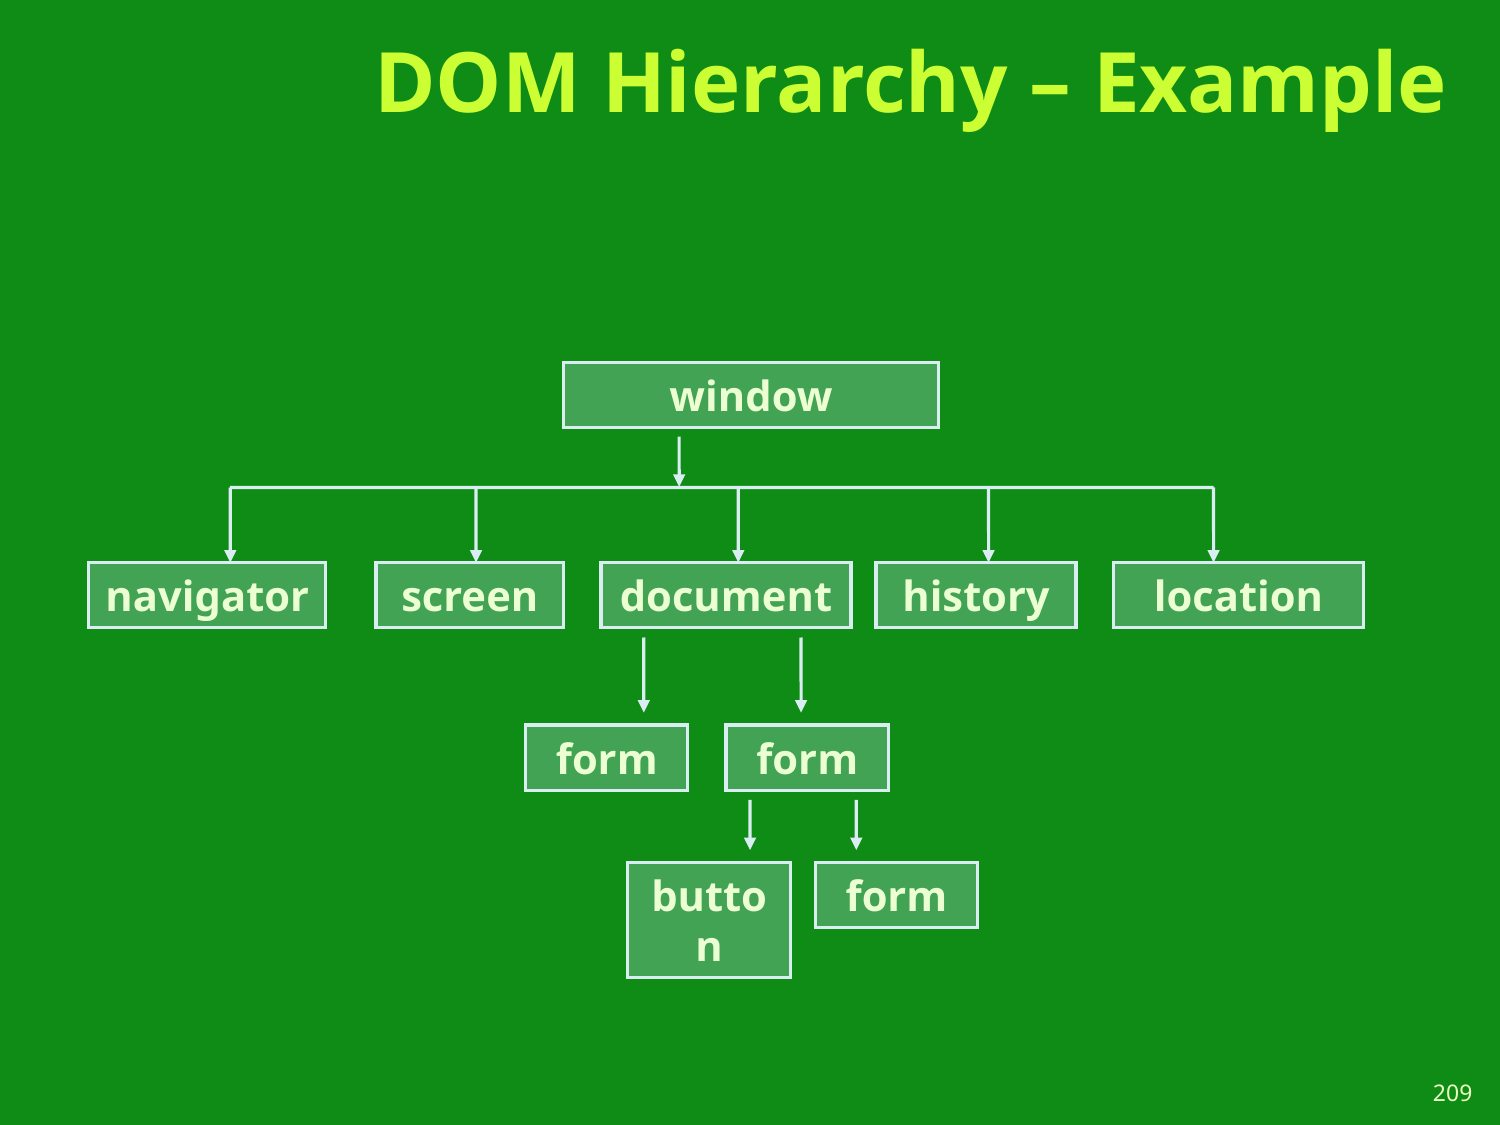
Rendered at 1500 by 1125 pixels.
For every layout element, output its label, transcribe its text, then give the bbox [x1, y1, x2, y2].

text_box form [725, 725, 889, 791]
text_box navigator [88, 562, 326, 628]
text_box [732, 487, 745, 563]
text_box [1207, 487, 1220, 563]
text_box [794, 637, 808, 713]
text_box history [876, 562, 1076, 628]
text_box [850, 799, 863, 850]
text_box [743, 799, 757, 850]
title DOM Hierarchy – Example [300, 12, 1463, 163]
text_box [982, 487, 995, 563]
text_box form [525, 725, 688, 791]
text_box screen [376, 562, 564, 628]
text_box location [1113, 562, 1364, 628]
text_box [637, 637, 650, 713]
text_box button [627, 862, 791, 978]
text_box form [815, 862, 978, 928]
slide_number 209 [1412, 1074, 1488, 1113]
text_box window [563, 362, 939, 428]
text_box [224, 487, 237, 563]
text_box [469, 487, 483, 563]
text_box document [601, 562, 851, 628]
text_box [672, 436, 686, 487]
